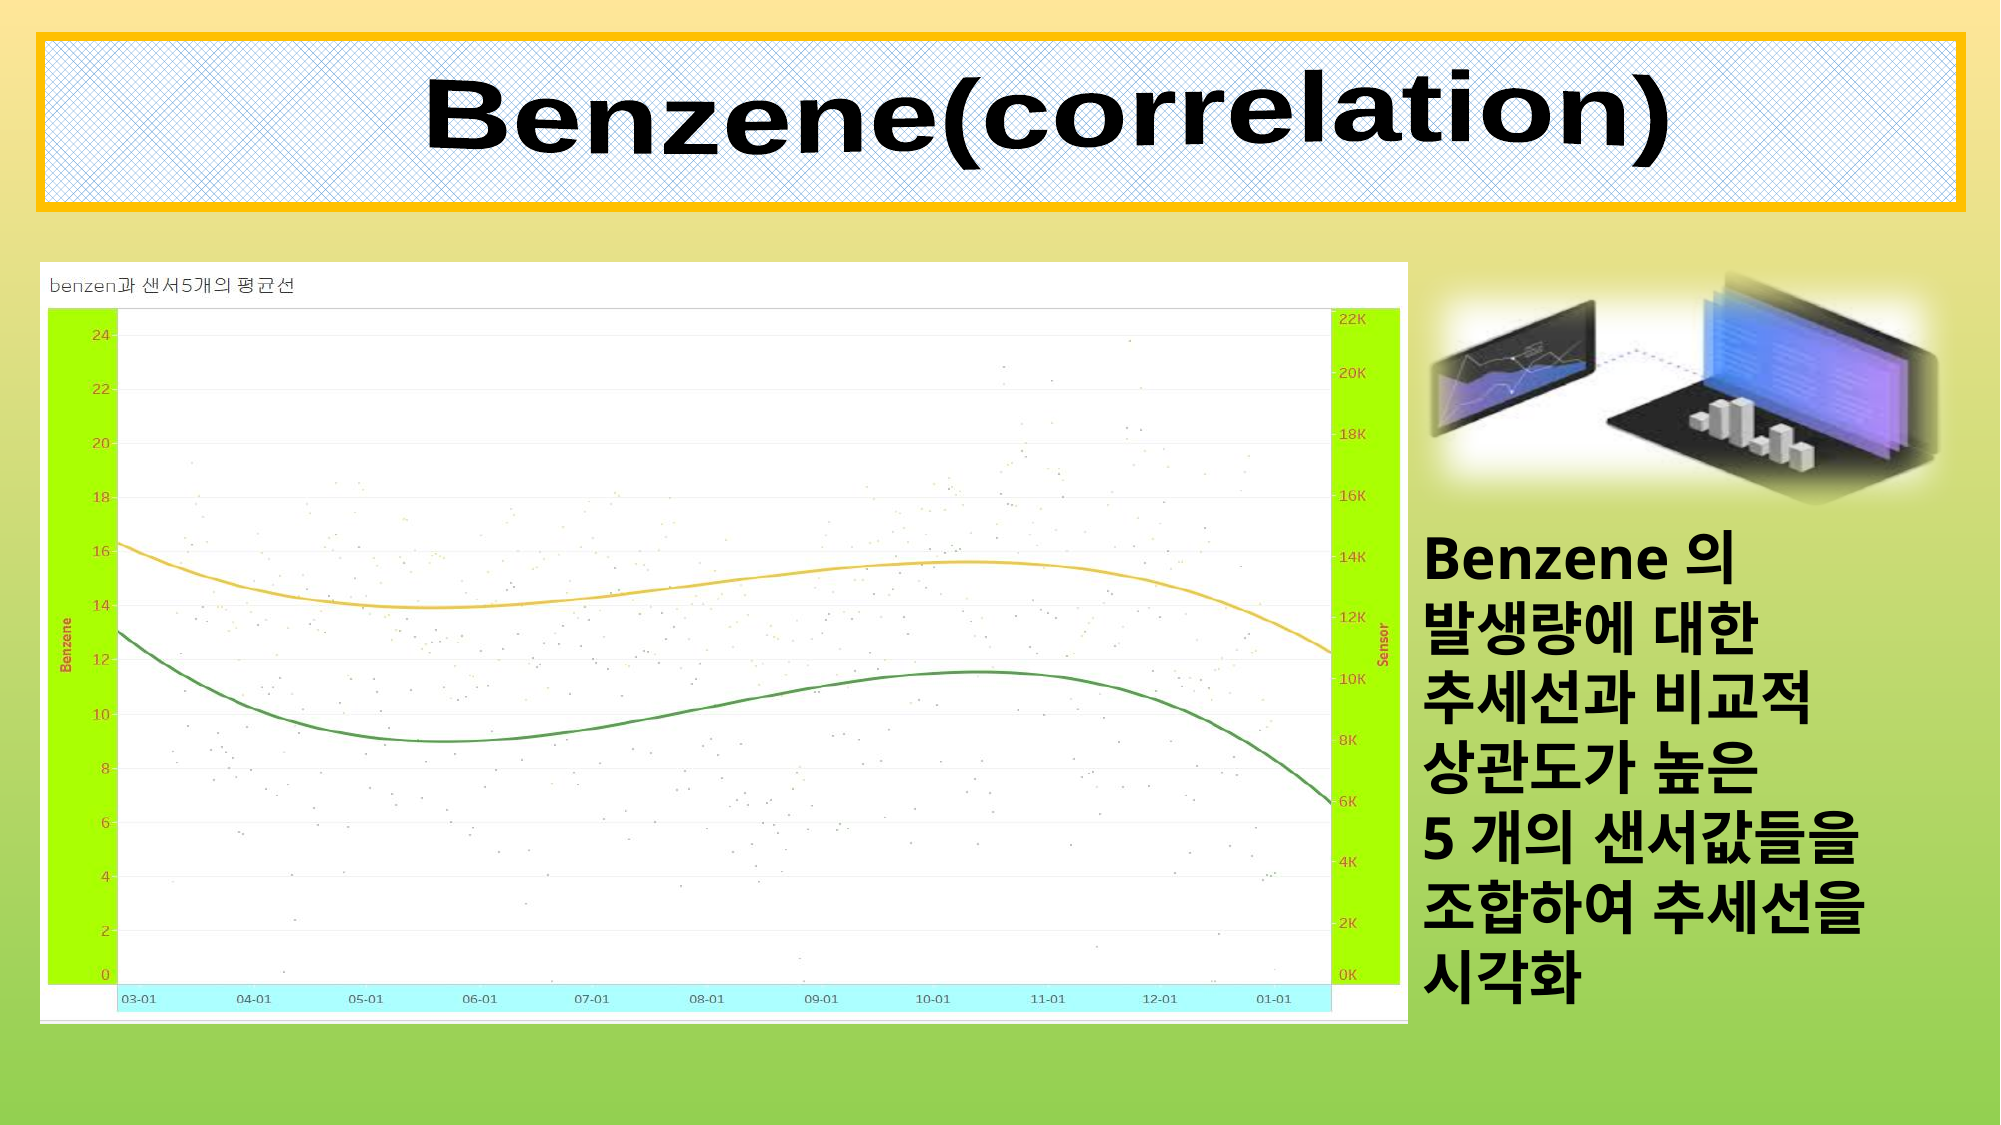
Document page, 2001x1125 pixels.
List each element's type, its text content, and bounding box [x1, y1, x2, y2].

picture [40, 262, 1961, 1024]
text_box Benzene의 발생량에 대한 추세선과 비교적 상관도가 높은 5개의 샌서값들을 조합하여 추세선을 시각화 [1408, 514, 1988, 1019]
text_box [40, 36, 1962, 208]
